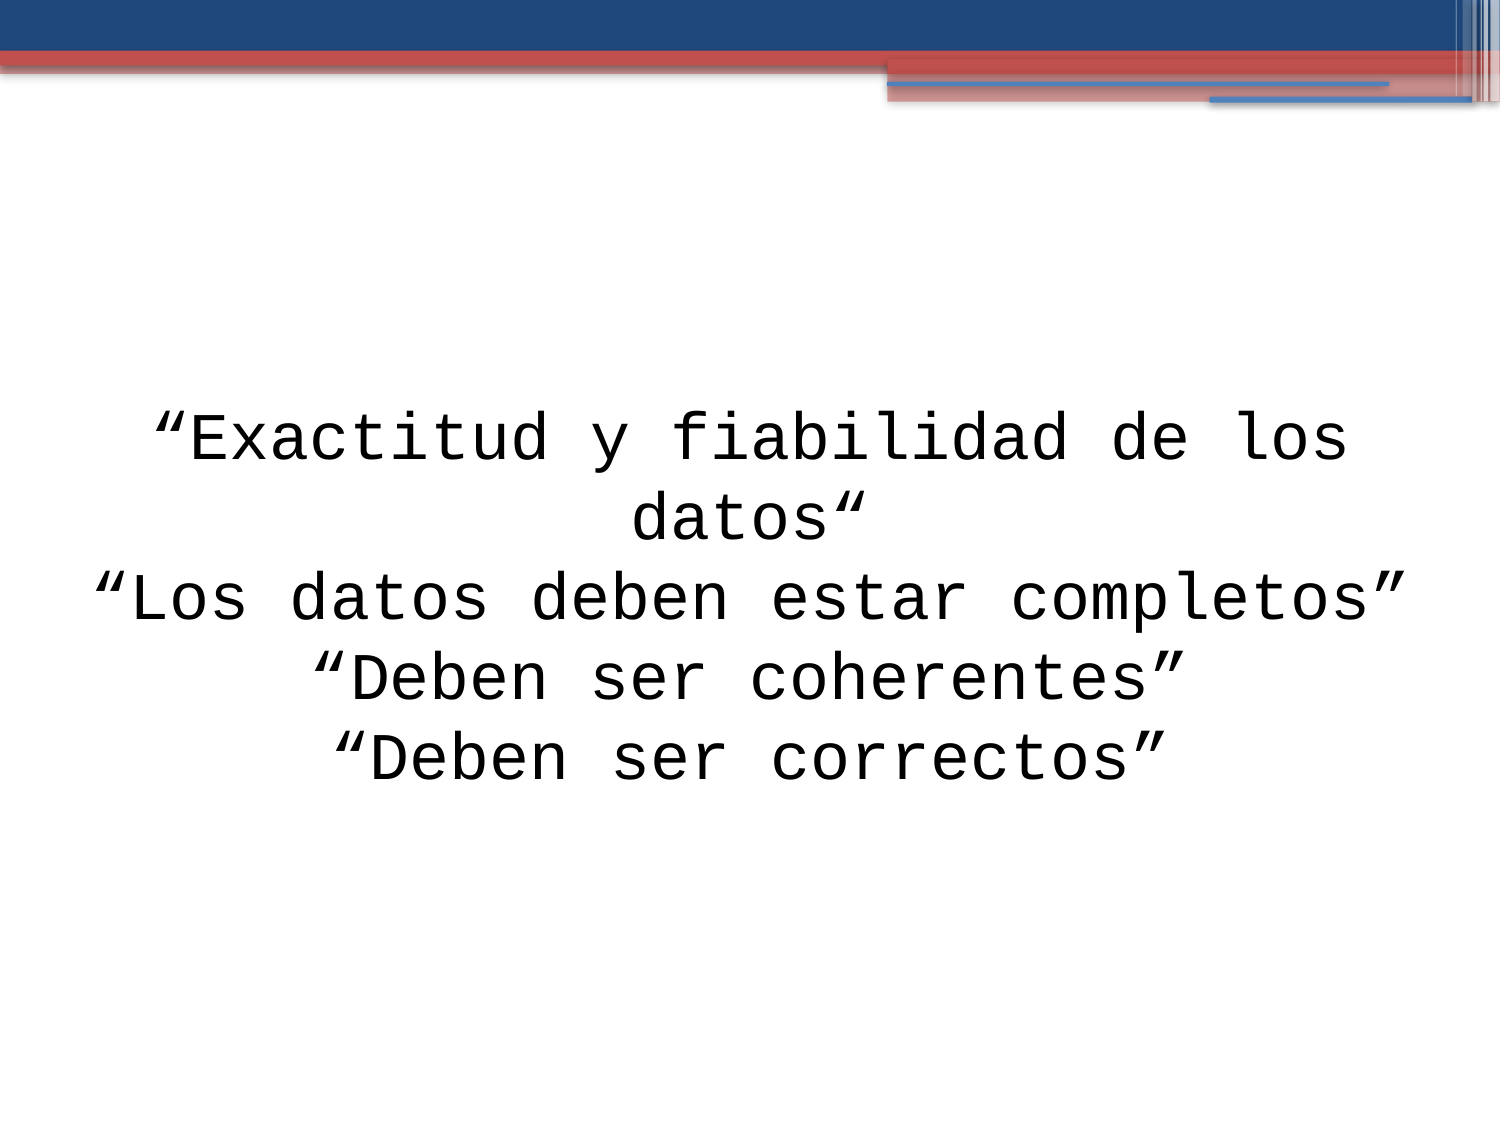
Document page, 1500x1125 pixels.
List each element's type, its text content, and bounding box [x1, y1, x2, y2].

text_box “Exactitud y fiabilidad de los datos“ “Los datos deben estar completos” “Deben ser coherentes” “Deben ser correctos” [75, 187, 1425, 999]
